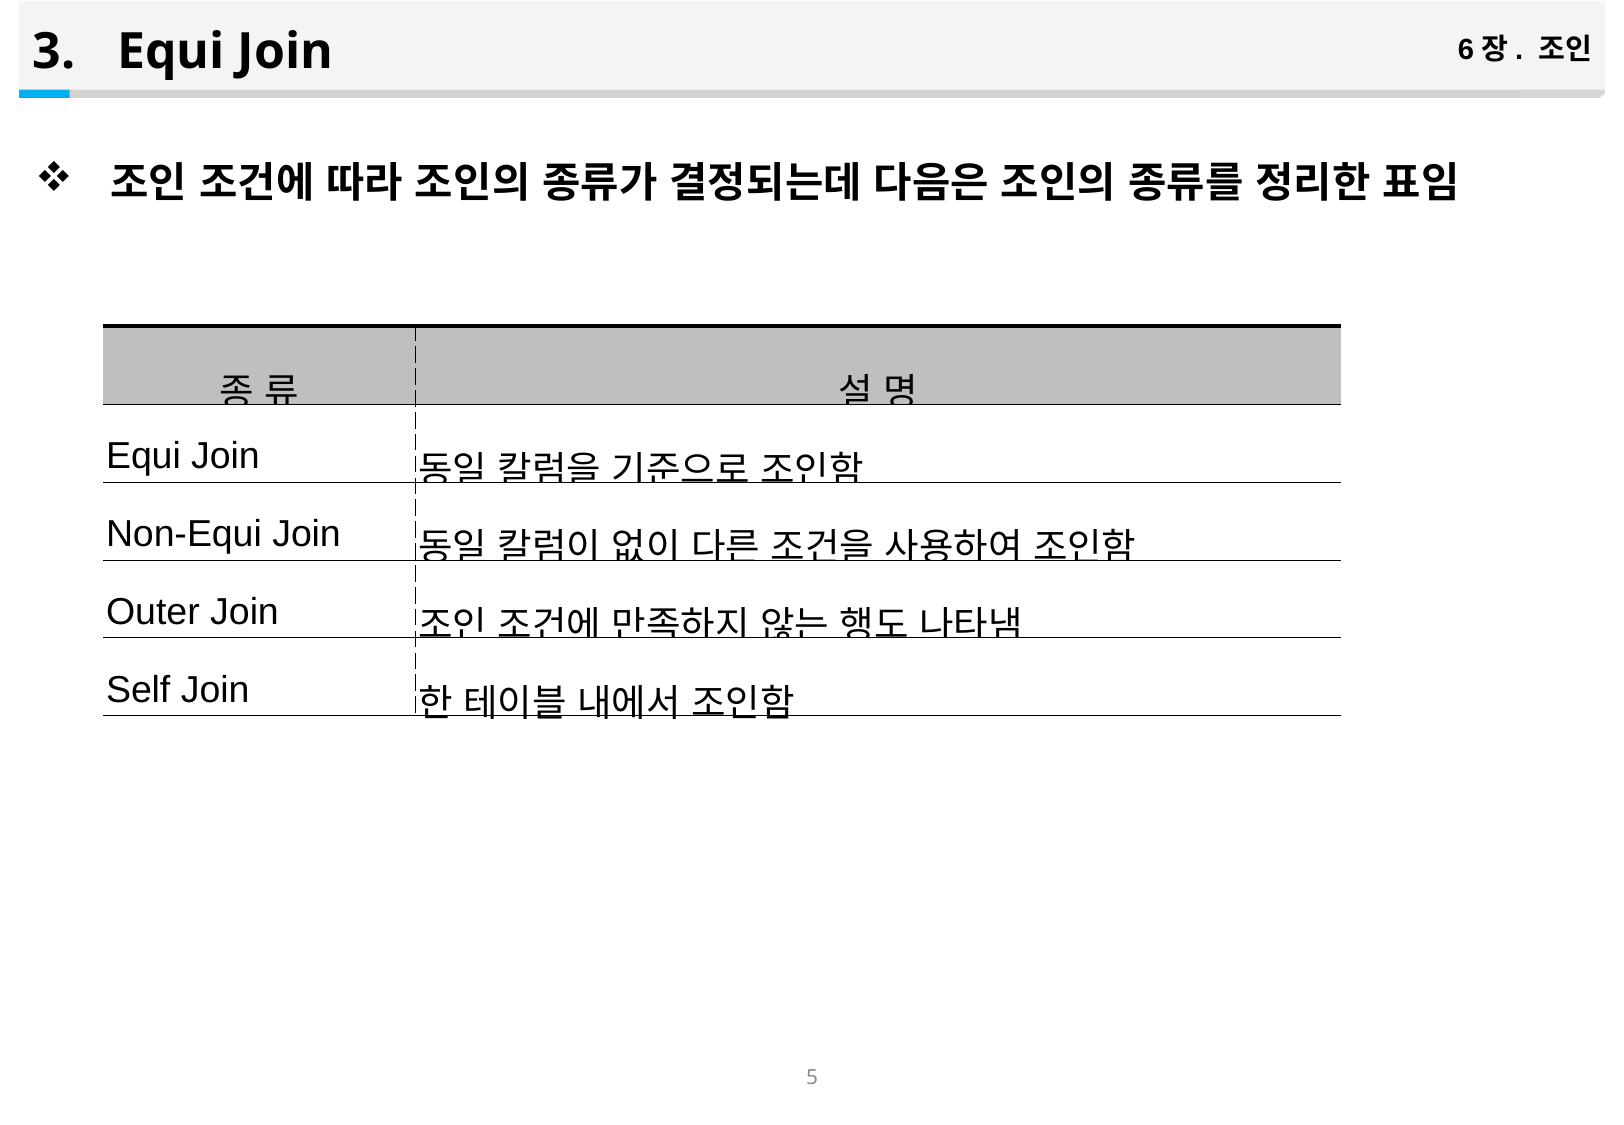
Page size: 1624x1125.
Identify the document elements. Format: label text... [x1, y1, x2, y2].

text_box 조인 조건에 따라 조인의 종류가 결정되는데 다음은 조인의 종류를 정리한 표임 [20, 123, 1602, 214]
table_cell 조인 조건에 만족하지 않는 행도 나타냄 [416, 561, 1341, 637]
table_cell 한 테이블 내에서 조인함 [416, 638, 1341, 715]
table_header 설 명 [416, 328, 1341, 404]
slide_number 5 [622, 1045, 1002, 1106]
list Equi Join [17, 11, 1167, 85]
table_cell Non-Equi Join [103, 483, 416, 560]
table_cell Equi Join [103, 405, 416, 482]
picture [19, 1, 1605, 98]
table_cell 동일 칼럼이 없이 다른 조건을 사용하여 조인함 [416, 483, 1341, 560]
table_cell Outer Join [103, 561, 416, 637]
table_header 종 류 [103, 328, 416, 404]
text_box 6장. 조인 [1443, 22, 1608, 73]
table_cell 동일 칼럼을 기준으로 조인함 [416, 405, 1341, 482]
table_cell Self Join [103, 638, 416, 715]
